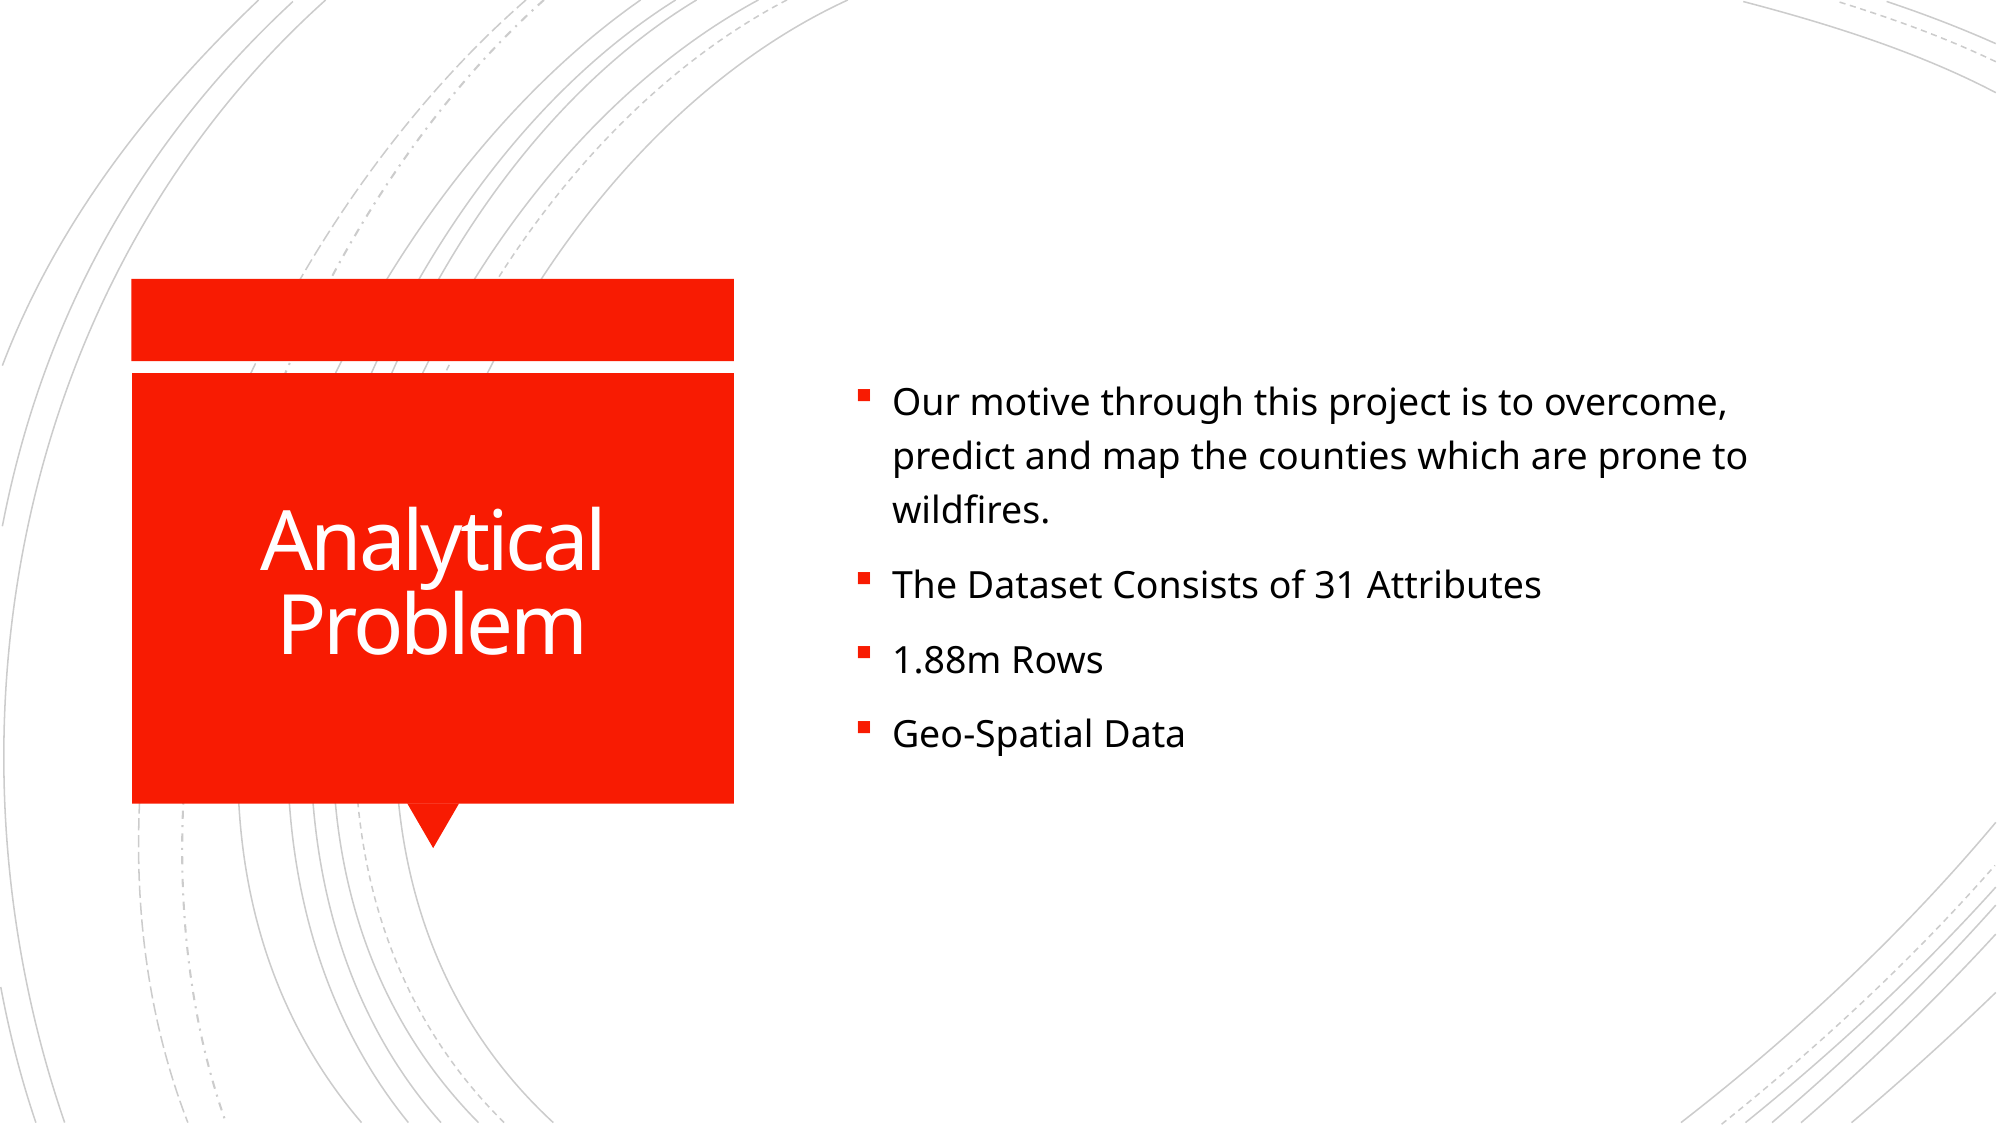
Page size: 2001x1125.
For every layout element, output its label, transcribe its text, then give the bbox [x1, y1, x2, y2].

title Analytical Problem [145, 385, 720, 789]
list Our motive through this project is to overcome, predict and map the counties which are prone to wildfires. The Dataset Consists of 31 Attributes 1.88m Rows Geo-Spatial Data [839, 131, 1871, 993]
